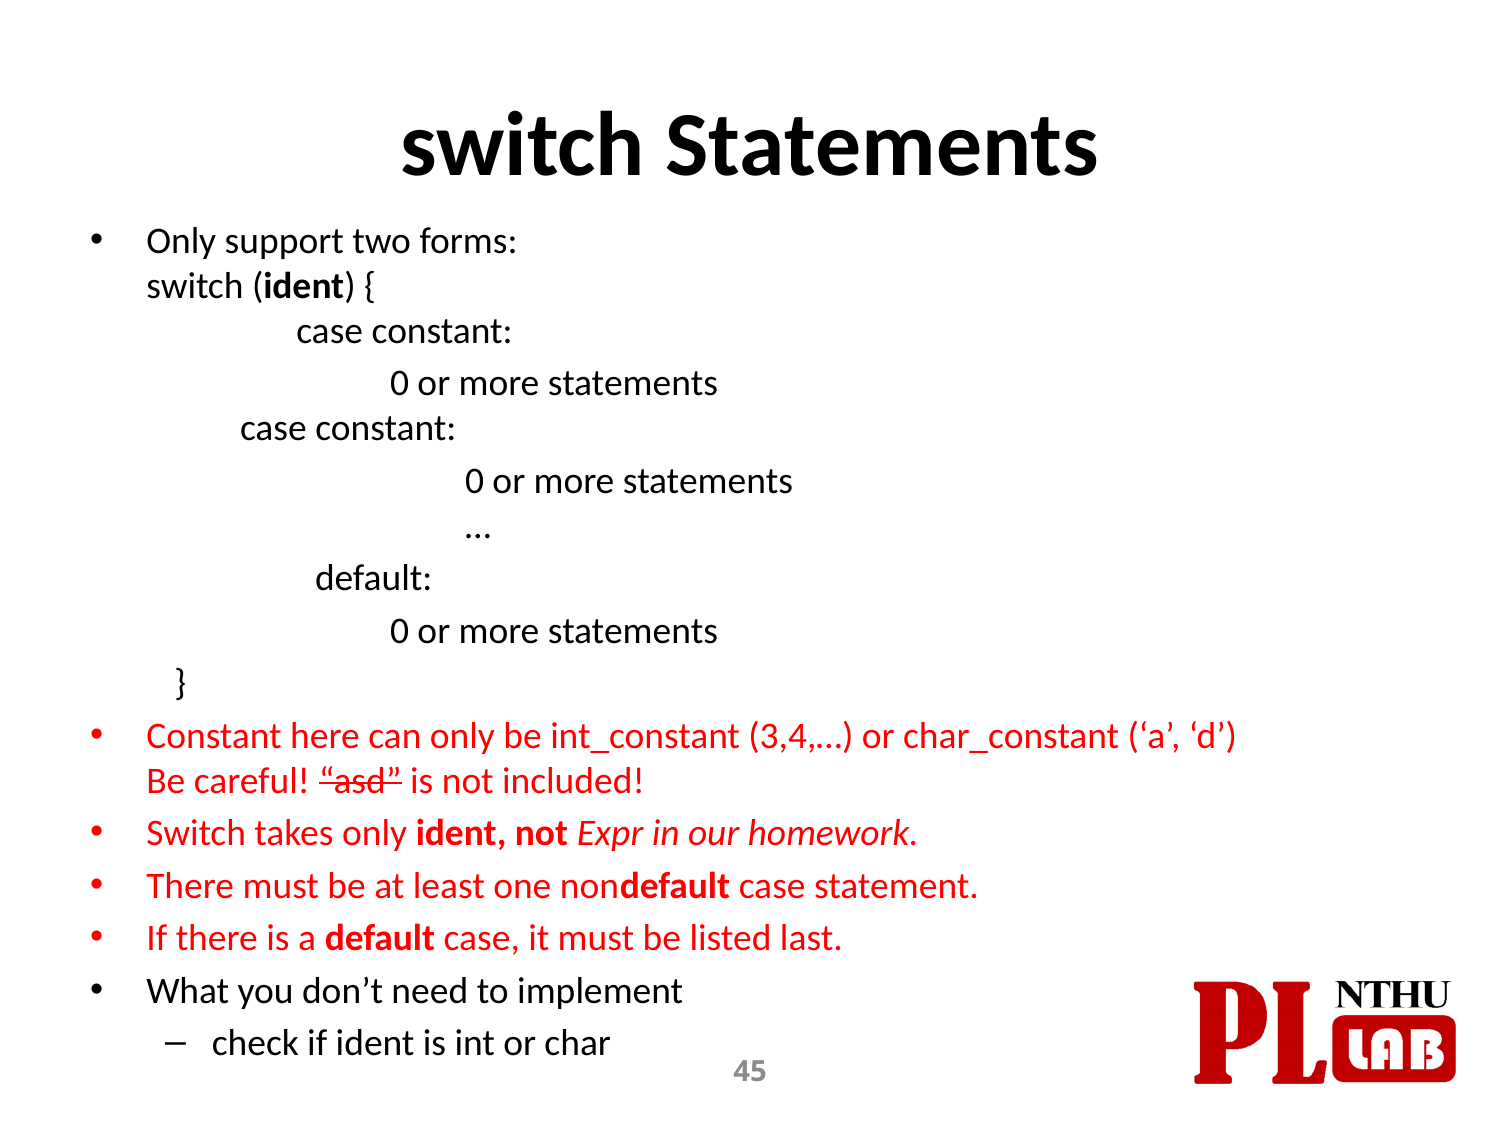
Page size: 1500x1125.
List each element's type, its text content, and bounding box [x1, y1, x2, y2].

picture [1187, 964, 1467, 1094]
list Only support two forms: switch (ident) { case constant: 0 or more statements case constant: 0 or more statements … default: 0 or more statements } Constant here can only be int_constant (3,4,…) or char_constant (‘a’, ‘d’) Be careful! “asd” is not included! Switch takes only ident, not Expr in our homework. There must be at least one non­default case statement. If there is a default case, it must be listed last. What you don’t need to implement check if ident is int or char [75, 208, 1425, 951]
title switch Statements [75, 45, 1425, 208]
slide_number 45 [575, 1042, 925, 1103]
